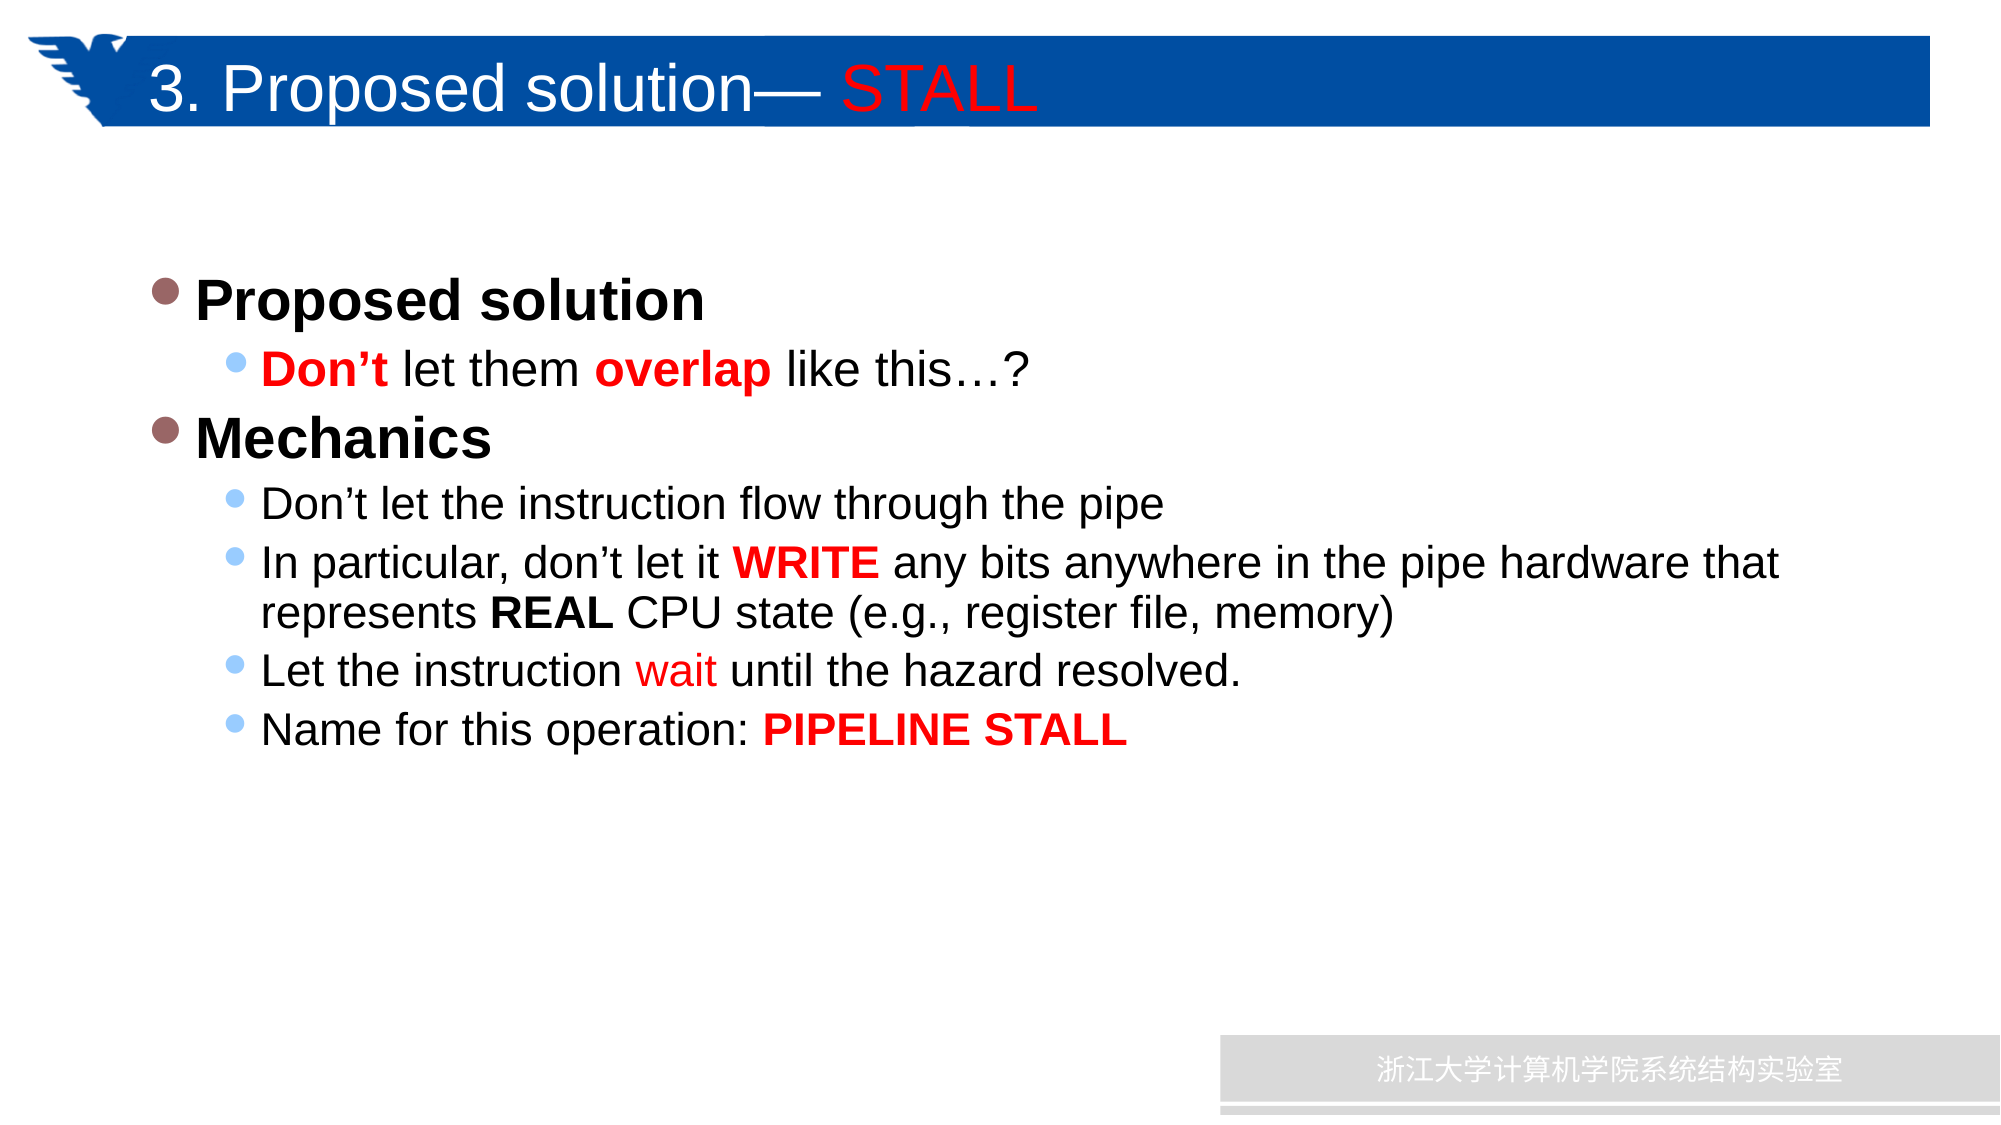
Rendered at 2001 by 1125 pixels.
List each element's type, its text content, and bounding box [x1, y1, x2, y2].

picture [7, 19, 197, 127]
title 3. Proposed solution— STALL [133, 37, 1796, 188]
list Proposed solution Don’t let them overlap like this…? Mechanics Don’t let the instruction flow through the pipe In particular, don’t let it WRITE any bits anywhere in the pipe hardware that represents REAL CPU state (e.g., register file, memory) Let the instruction wait until the hazard resolved. Name for this operation: PIPELINE STALL [133, 262, 1867, 988]
